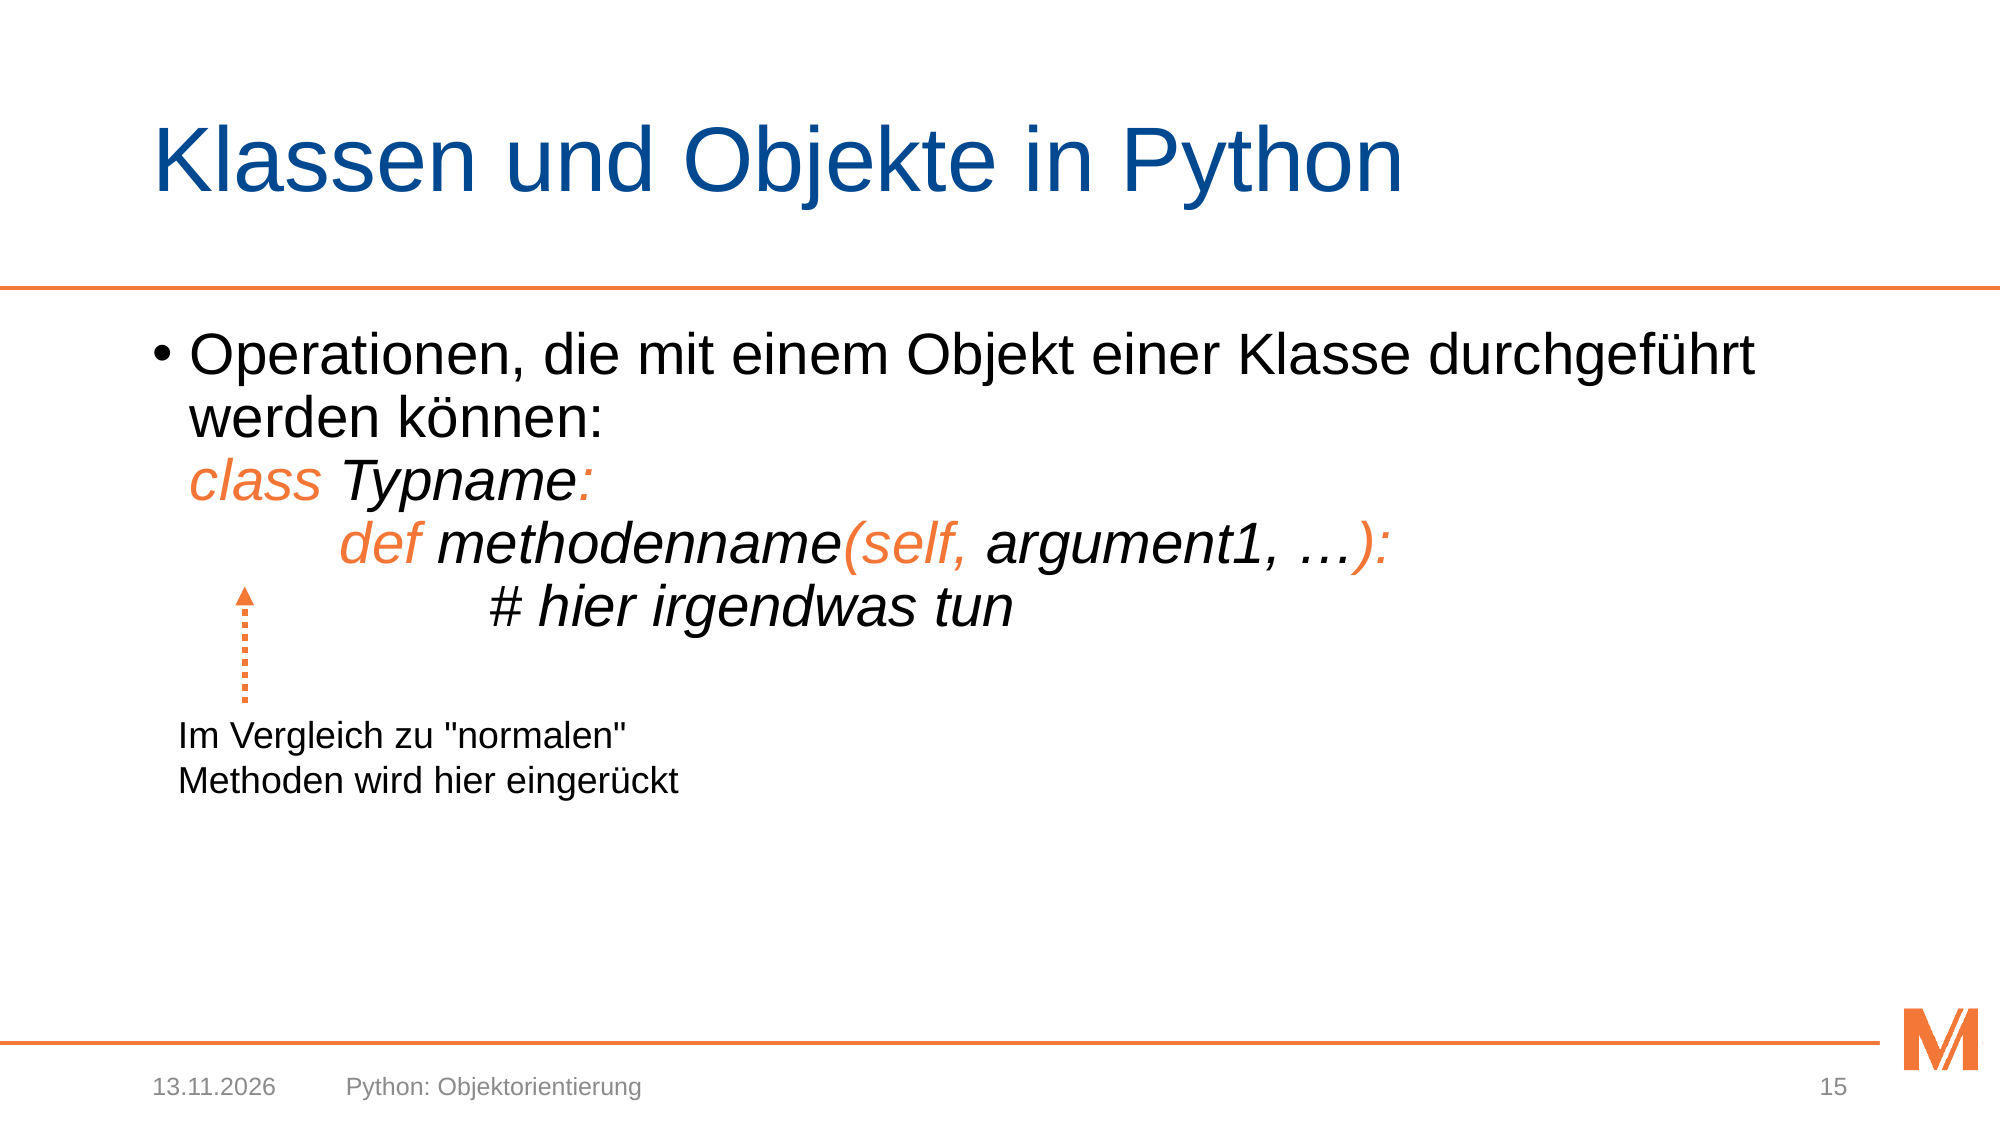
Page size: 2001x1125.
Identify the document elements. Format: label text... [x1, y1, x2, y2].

slide_number 15 [1743, 1055, 1863, 1116]
text_box Im Vergleich zu "normalen" Methoden wird hier eingerückt [163, 703, 694, 808]
picture [1879, 989, 1982, 1097]
footer Python: Objektorientierung [330, 1055, 1721, 1116]
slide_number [137, 1055, 313, 1116]
title Klassen und Objekte in Python [137, 59, 1863, 264]
list Operationen, die mit einem Objekt einer Klasse durchgeführt werden können: class Typname: def methodenname(self, argument1, …): # hier irgendwas tun [137, 316, 1863, 1014]
